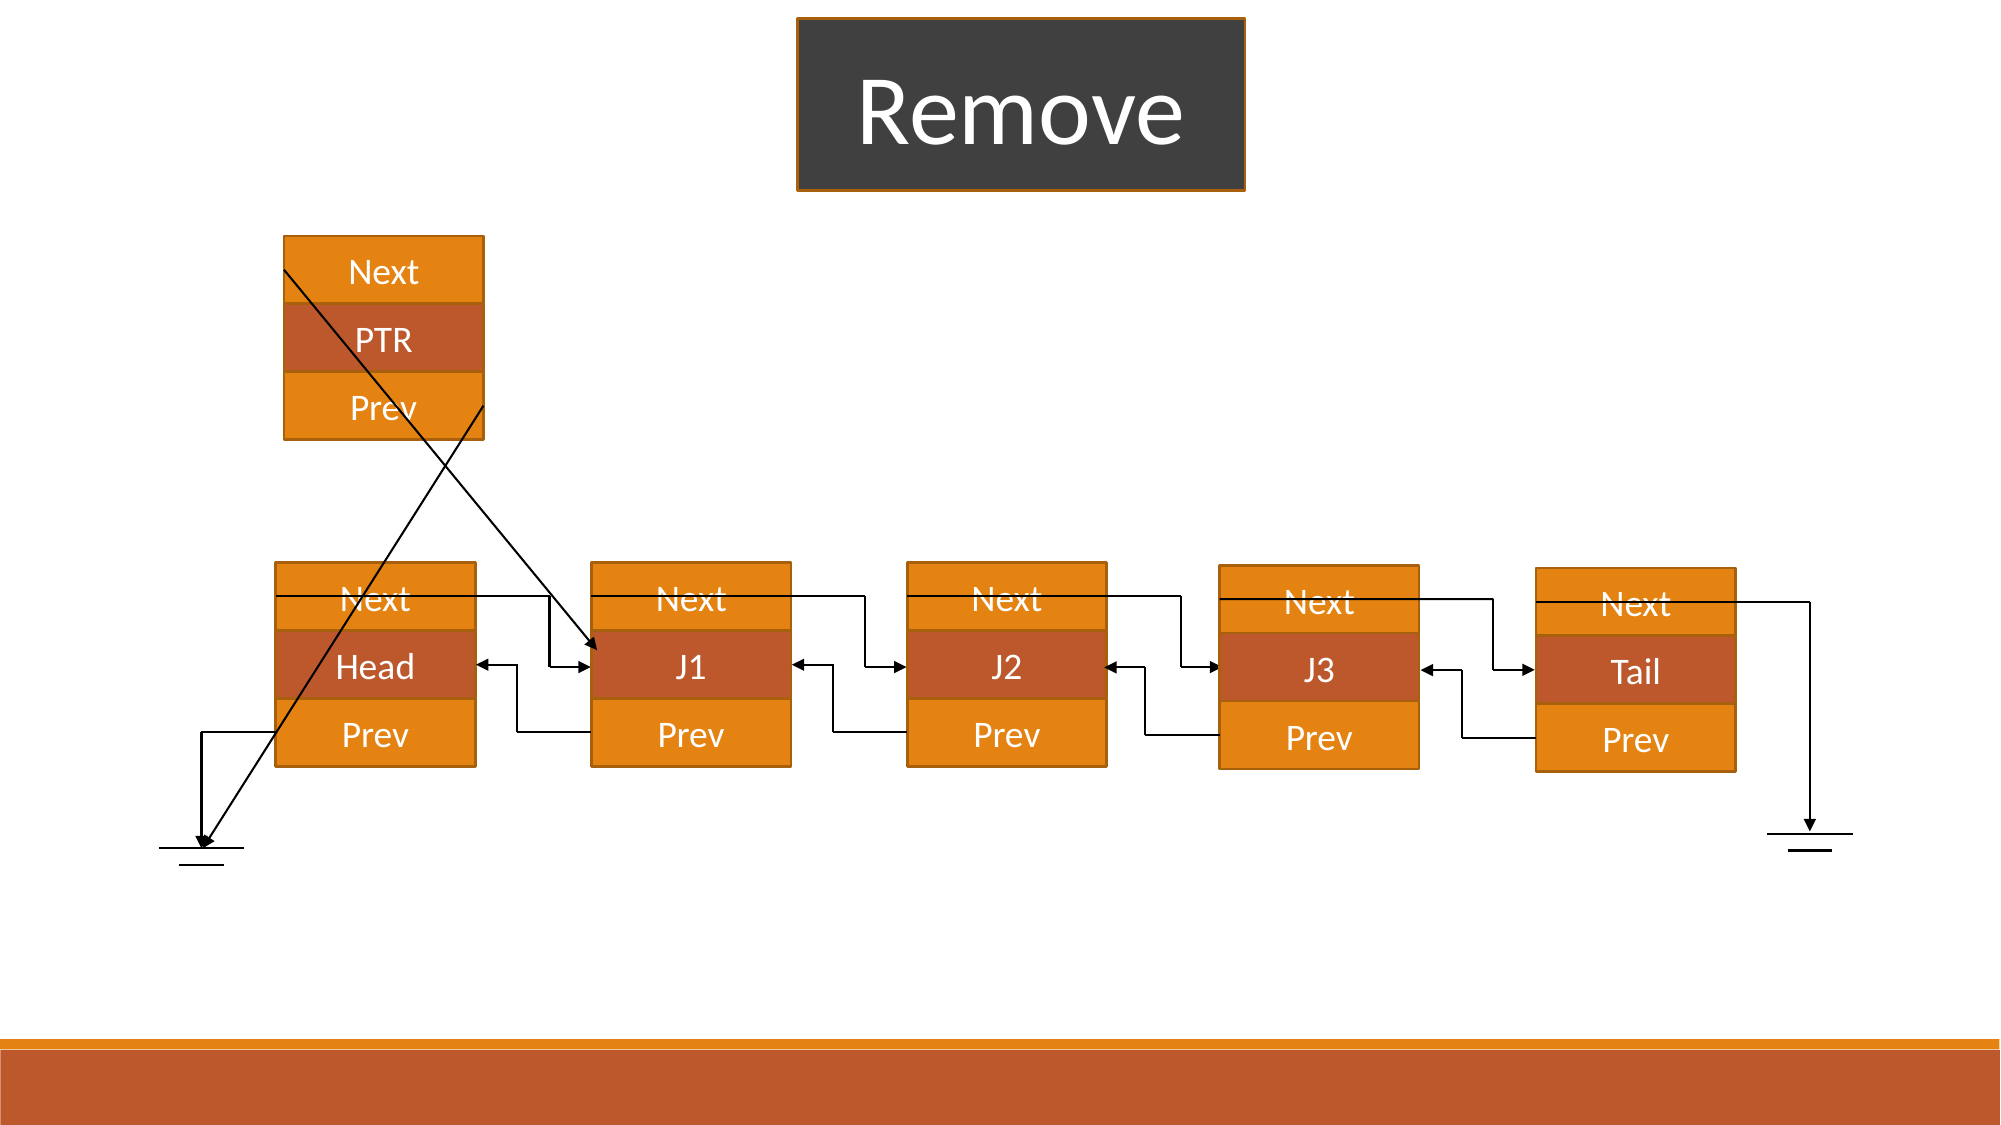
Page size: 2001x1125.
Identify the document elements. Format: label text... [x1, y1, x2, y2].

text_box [202, 235, 598, 849]
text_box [157, 847, 245, 866]
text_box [1103, 564, 1536, 770]
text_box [1420, 567, 1811, 832]
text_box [606, 561, 791, 767]
text_box Remove [796, 17, 1246, 192]
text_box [791, 561, 1107, 767]
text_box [1766, 833, 1854, 851]
